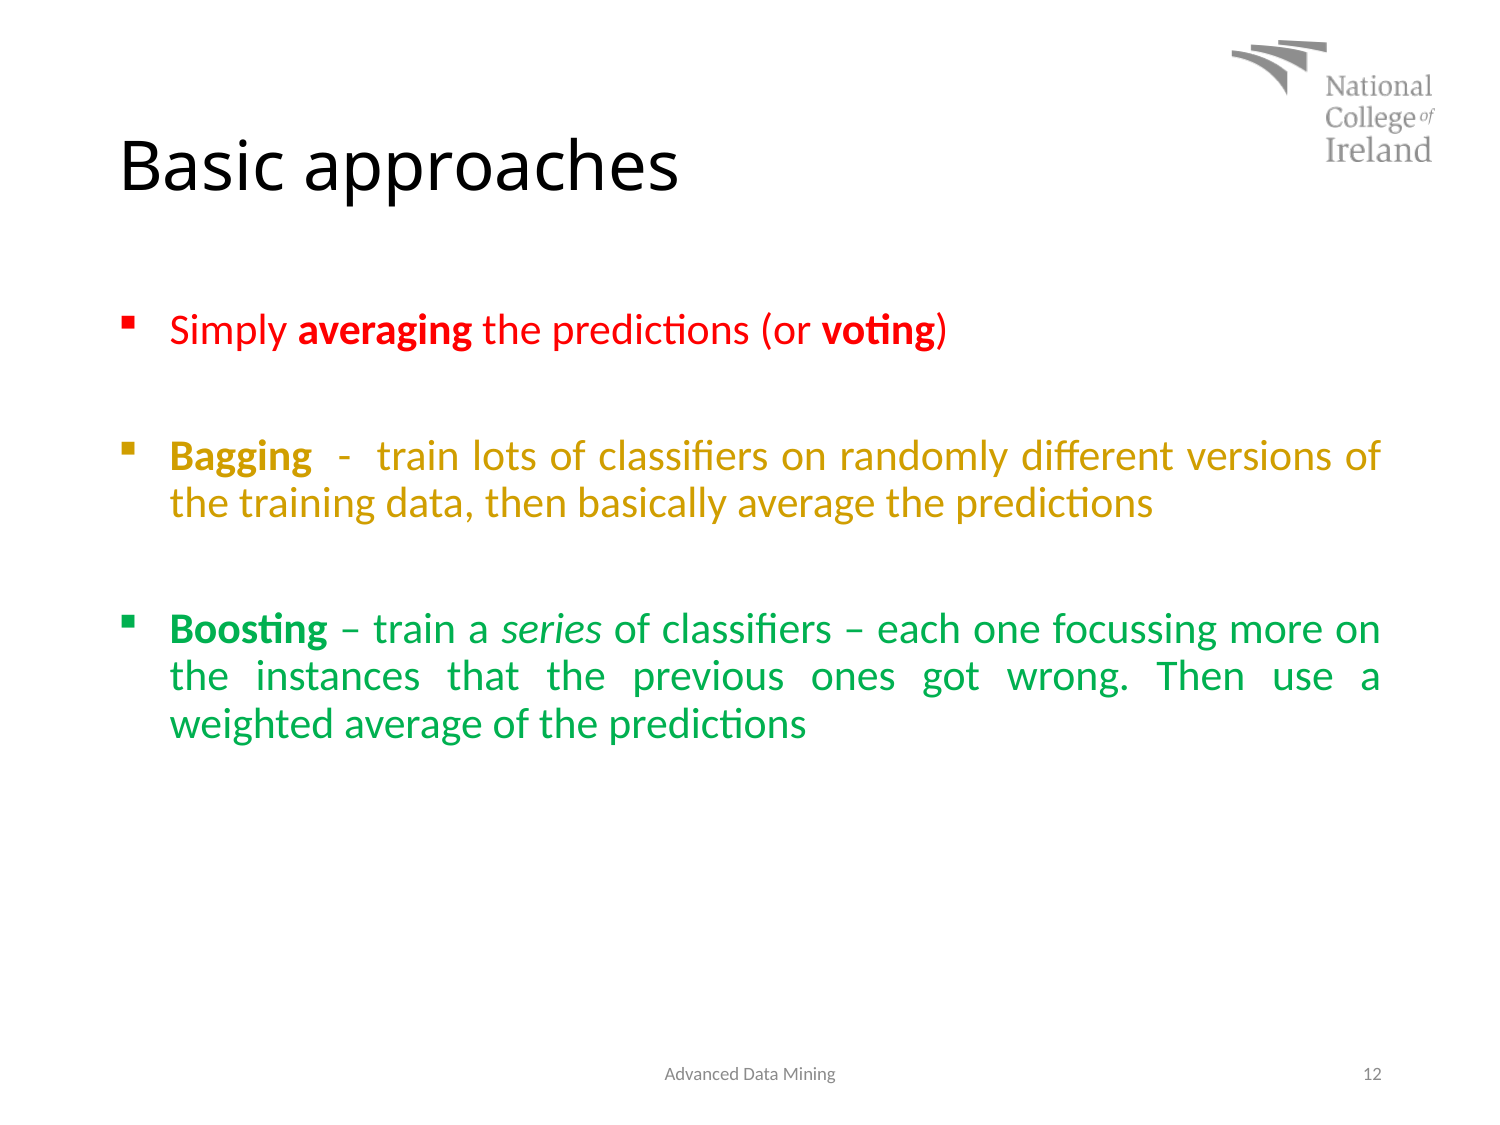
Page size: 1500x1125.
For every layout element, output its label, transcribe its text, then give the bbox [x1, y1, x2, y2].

footer Advanced Data Mining [496, 1042, 1004, 1103]
list Simply averaging the predictions (or voting) Bagging - train lots of classifiers on randomly different versions of the training data, then basically average the predictions Boosting – train a series of classifiers – each one focussing more on the instances that the previous ones got wrong. Then use a weighted average of the predictions [103, 299, 1397, 1014]
picture [1231, 39, 1436, 163]
title Basic approaches [103, 59, 1397, 278]
slide_number 12 [1059, 1042, 1397, 1103]
